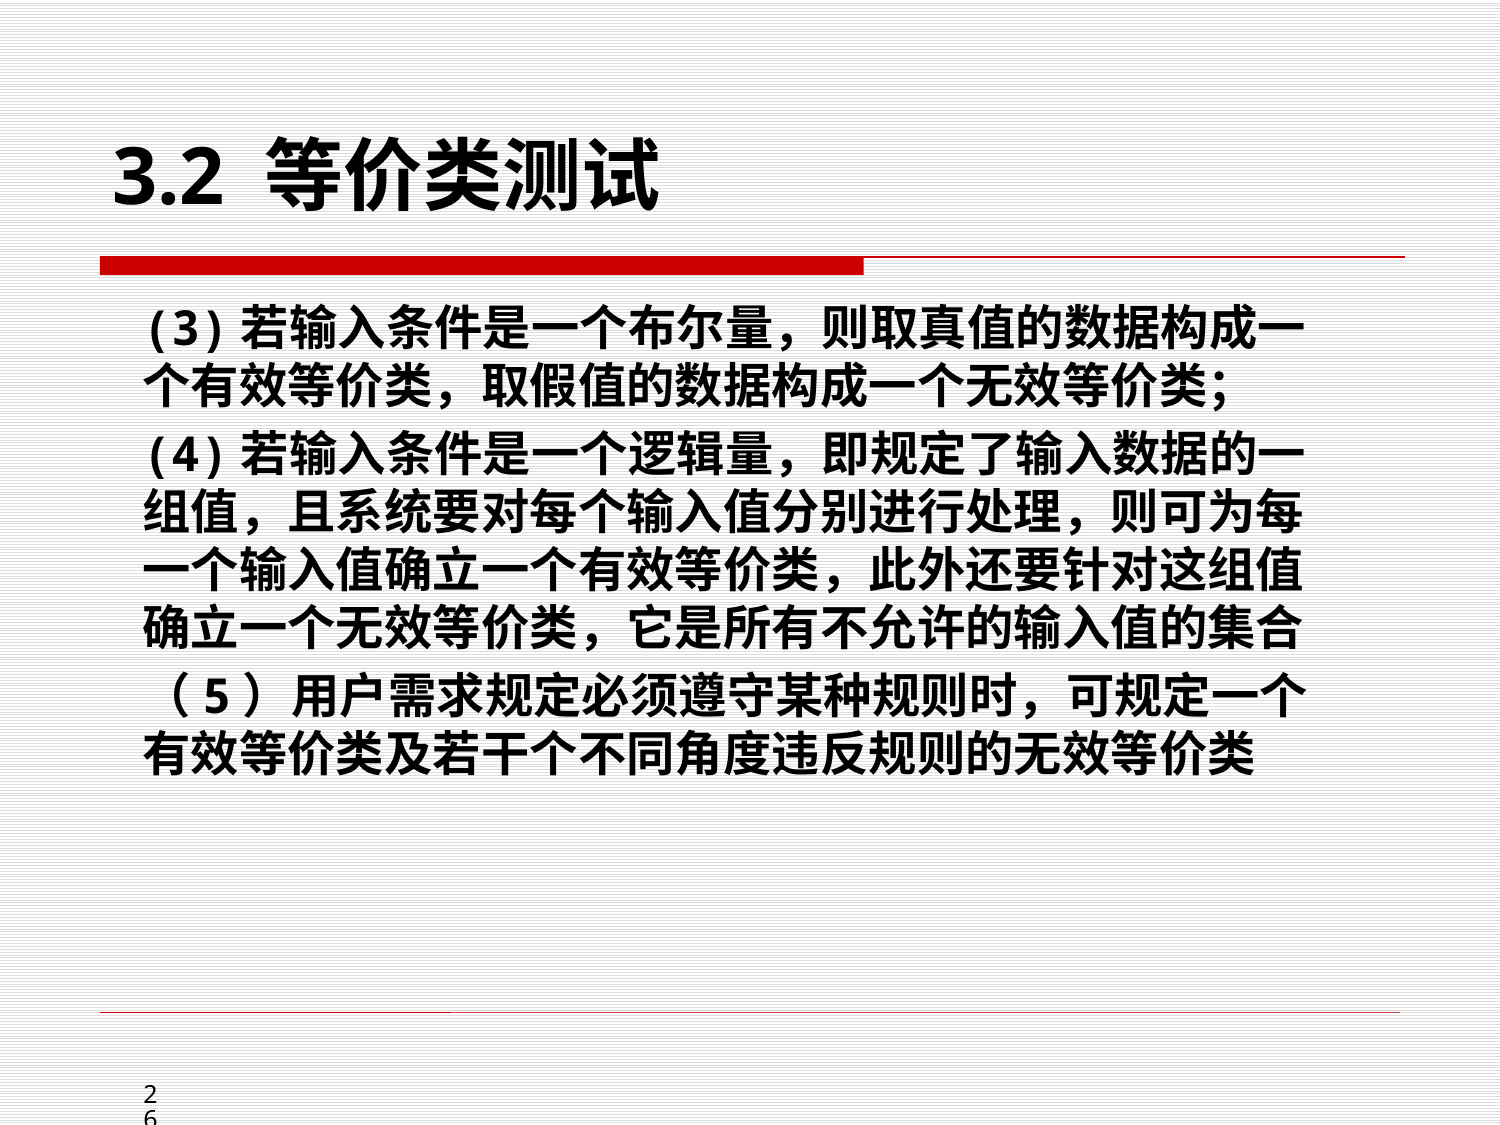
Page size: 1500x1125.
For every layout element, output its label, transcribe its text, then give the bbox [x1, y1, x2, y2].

title 3.2 等价类测试 [112, 125, 1134, 229]
list (3)若输入条件是一个布尔量，则取真值的数据构成一个有效等价类，取假值的数据构成一个无效等价类； (4)若输入条件是一个逻辑量，即规定了输入数据的一组值，且系统要对每个输入值分别进行处理，则可为每一个输入值确立一个有效等价类，此外还要针对这组值确立一个无效等价类，它是所有不允许的输入值的集合 （5）用户需求规定必须遵守某种规则时，可规定一个有效等价类及若干个不同角度违反规则的无效等价类 [64, 297, 1323, 1059]
slide_number 26 [128, 1070, 186, 1106]
